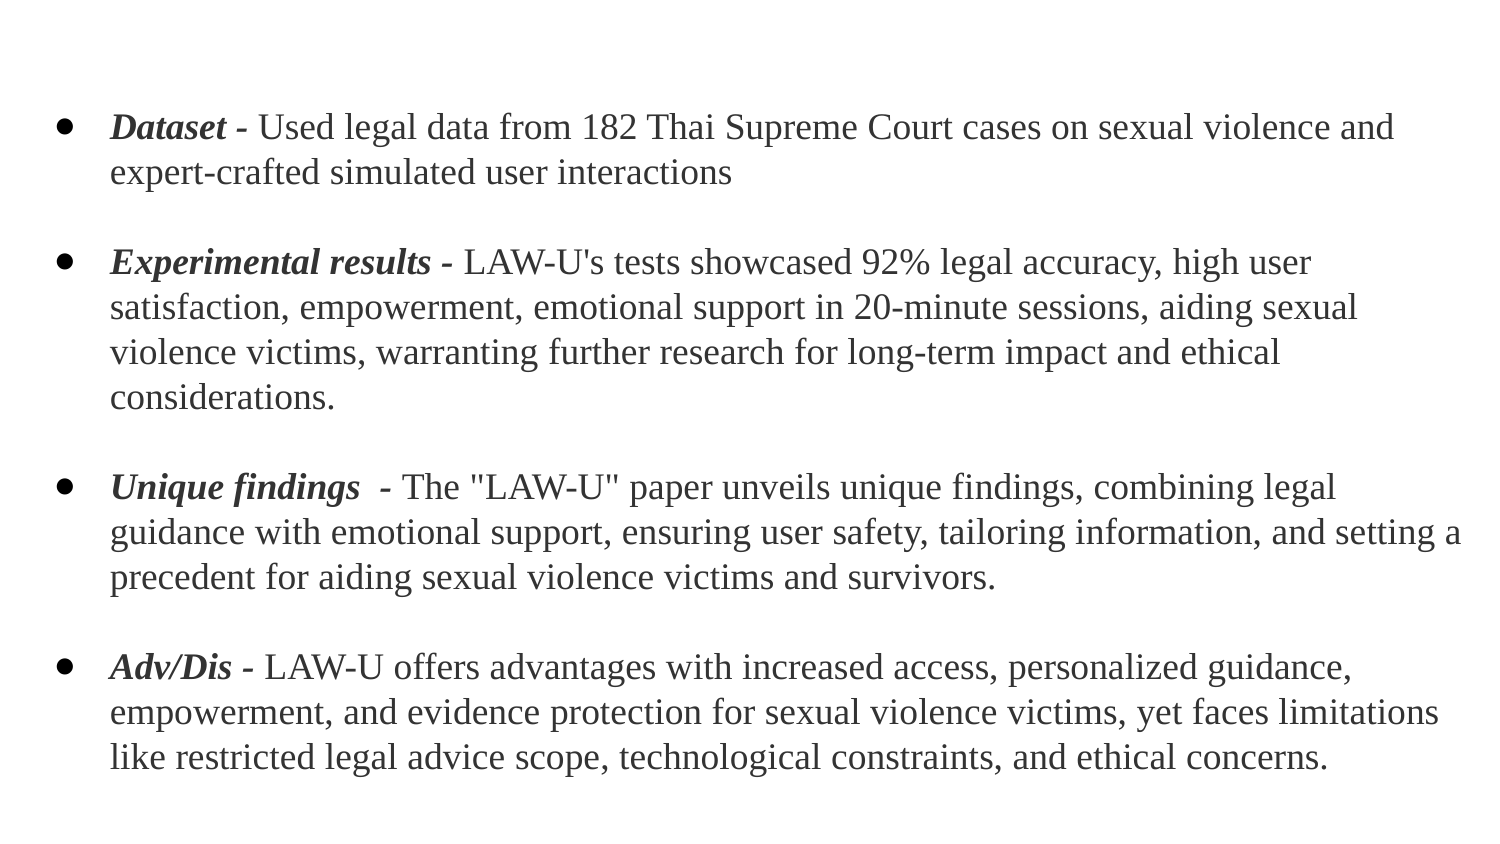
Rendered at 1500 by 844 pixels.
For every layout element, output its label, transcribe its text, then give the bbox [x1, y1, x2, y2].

text_box Dataset - Used legal data from 182 Thai Supreme Court cases on sexual violence and expert-crafted simulated user interactions Experimental results - LAW-U's tests showcased 92% legal accuracy, high user satisfaction, empowerment, emotional support in 20-minute sessions, aiding sexual violence victims, warranting further research for long-term impact and ethical considerations. Unique findings - The "LAW-U" paper unveils unique findings, combining legal guidance with emotional support, ensuring user safety, tailoring information, and setting a precedent for aiding sexual violence victims and survivors. Adv/Dis - LAW-U offers advantages with increased access, personalized guidance, empowerment, and evidence protection for sexual violence victims, yet faces limitations like restricted legal advice scope, technological constraints, and ethical concerns. [20, 49, 1480, 785]
